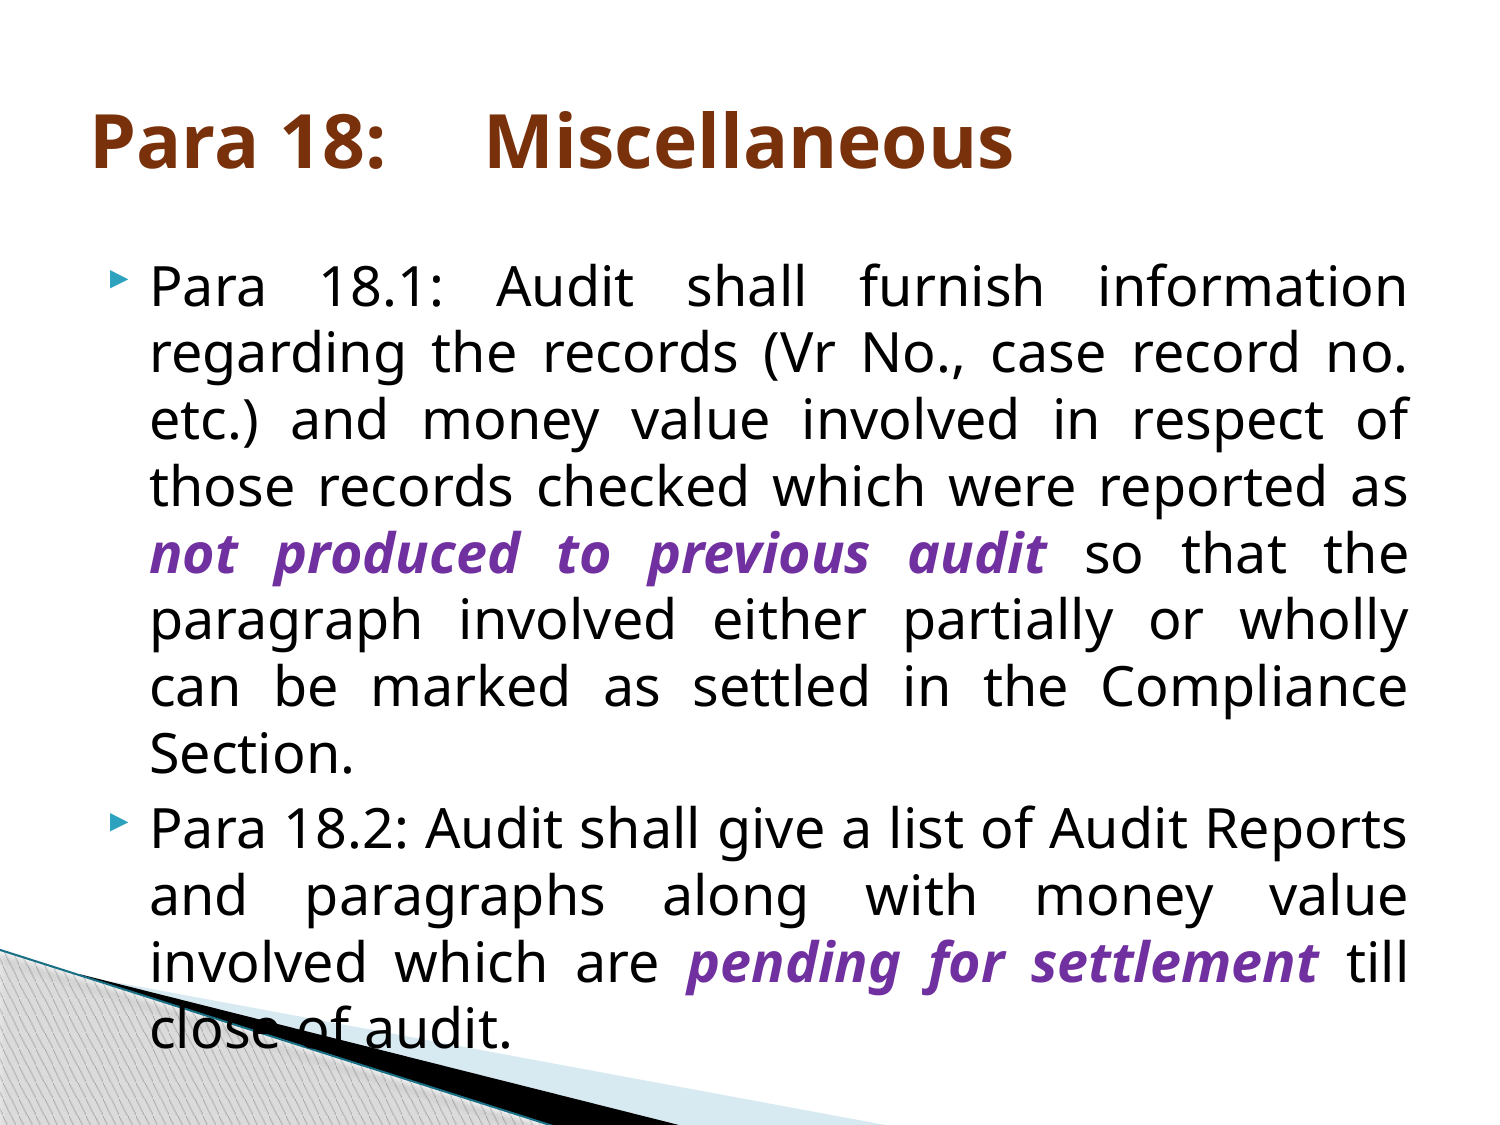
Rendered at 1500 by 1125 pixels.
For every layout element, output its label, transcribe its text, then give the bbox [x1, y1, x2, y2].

title Para 18: Miscellaneous [75, 45, 1425, 233]
list Para 18.1: Audit shall furnish information regarding the records (Vr No., case record no. etc.) and money value involved in respect of those records checked which were reported as not produced to previous audit so that the paragraph involved either partially or wholly can be marked as settled in the Compliance Section. Para 18.2: Audit shall give a list of Audit Reports and paragraphs along with money value involved which are pending for settlement till close of audit. [75, 243, 1425, 1075]
